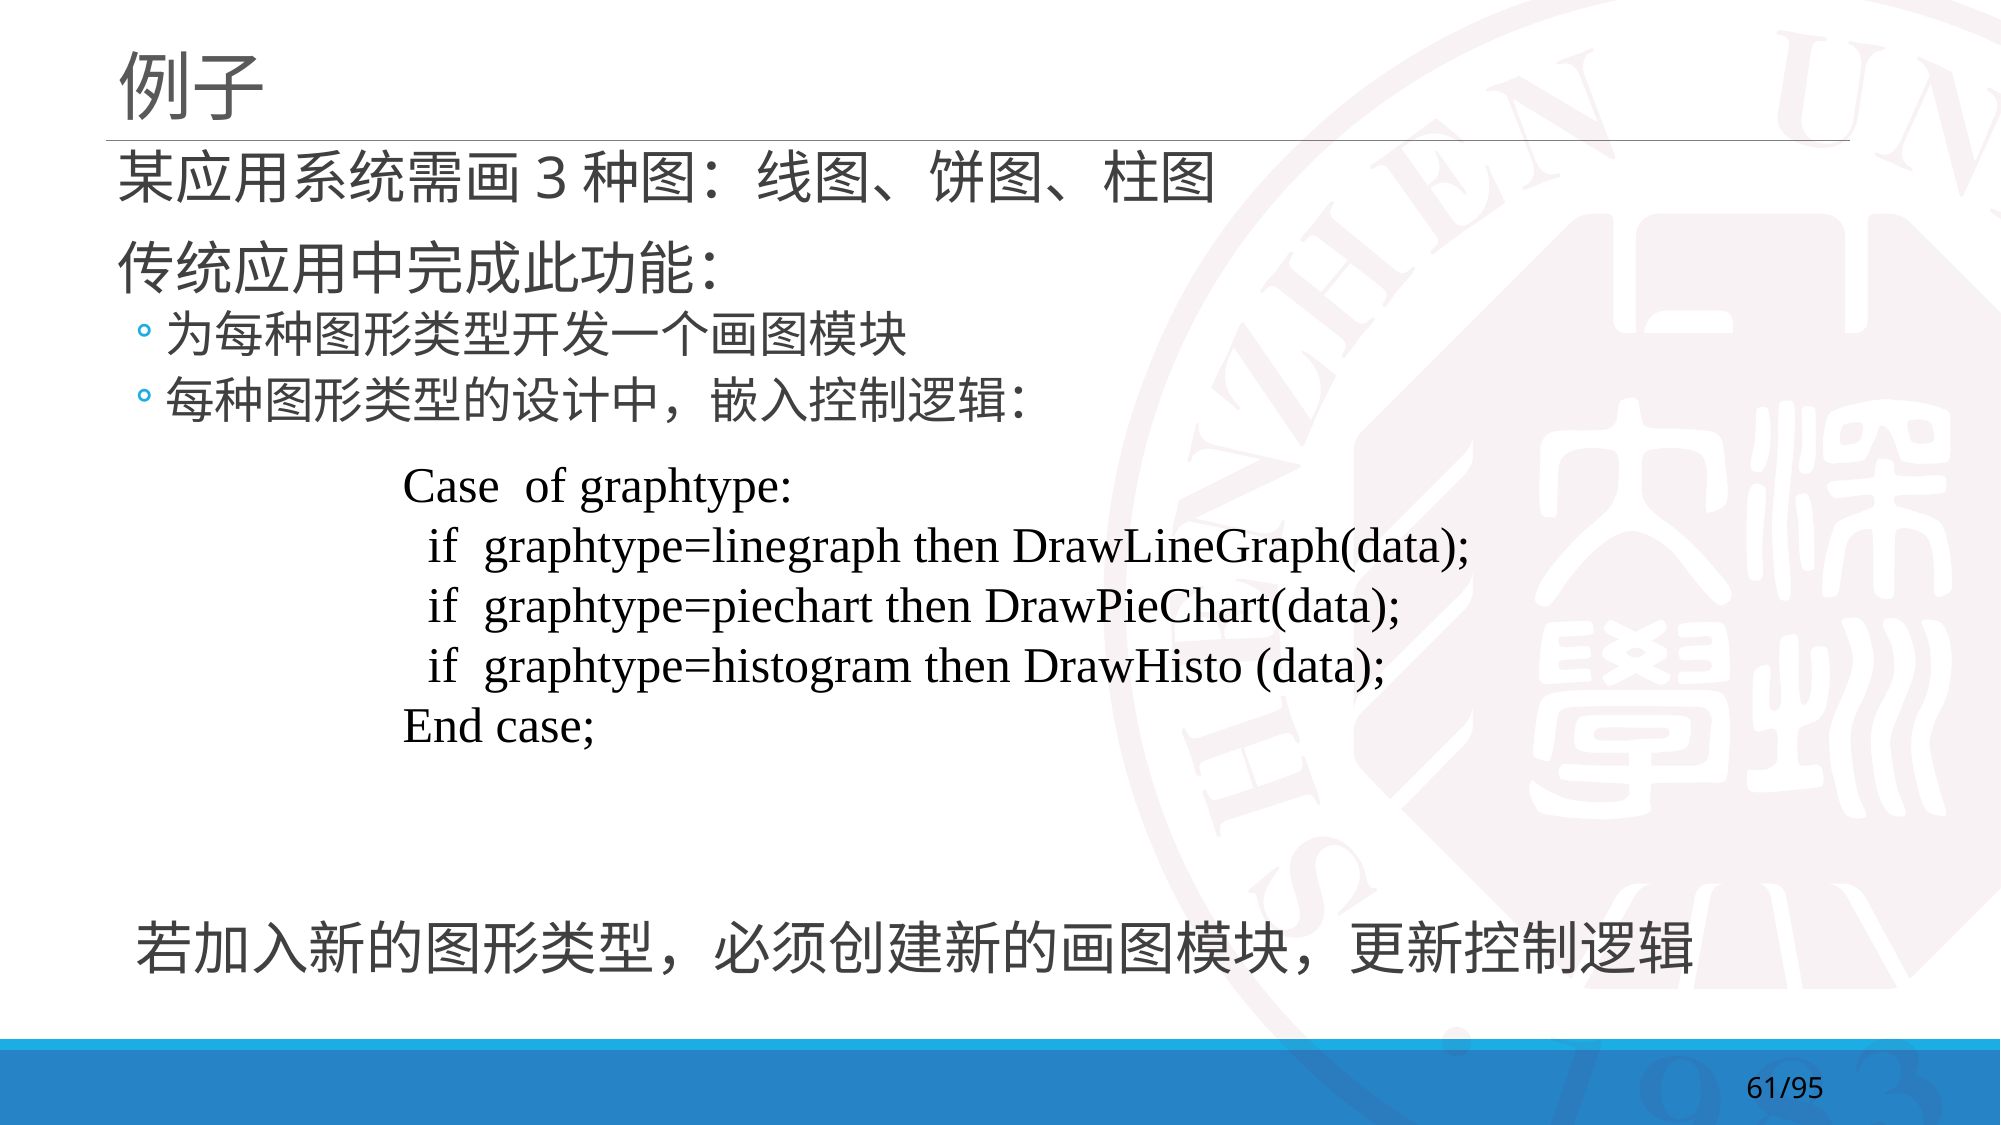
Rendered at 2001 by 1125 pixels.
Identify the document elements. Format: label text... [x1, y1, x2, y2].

title 例子 [102, 37, 1482, 138]
text_box Case of graphtype: if graphtype=linegraph then DrawLineGraph(data); if graphtype=piechart then DrawPieChart(data); if graphtype=histogram then DrawHisto (data); End case; [387, 444, 1612, 760]
list 某应用系统需画3种图：线图、饼图、柱图 传统应用中完成此功能： 为每种图形类型开发一个画图模块 每种图形类型的设计中，嵌入控制逻辑： 若加入新的图形类型，必须创建新的画图模块，更新控制逻辑 [102, 141, 1840, 992]
slide_number 61/95 [1624, 1059, 1840, 1120]
